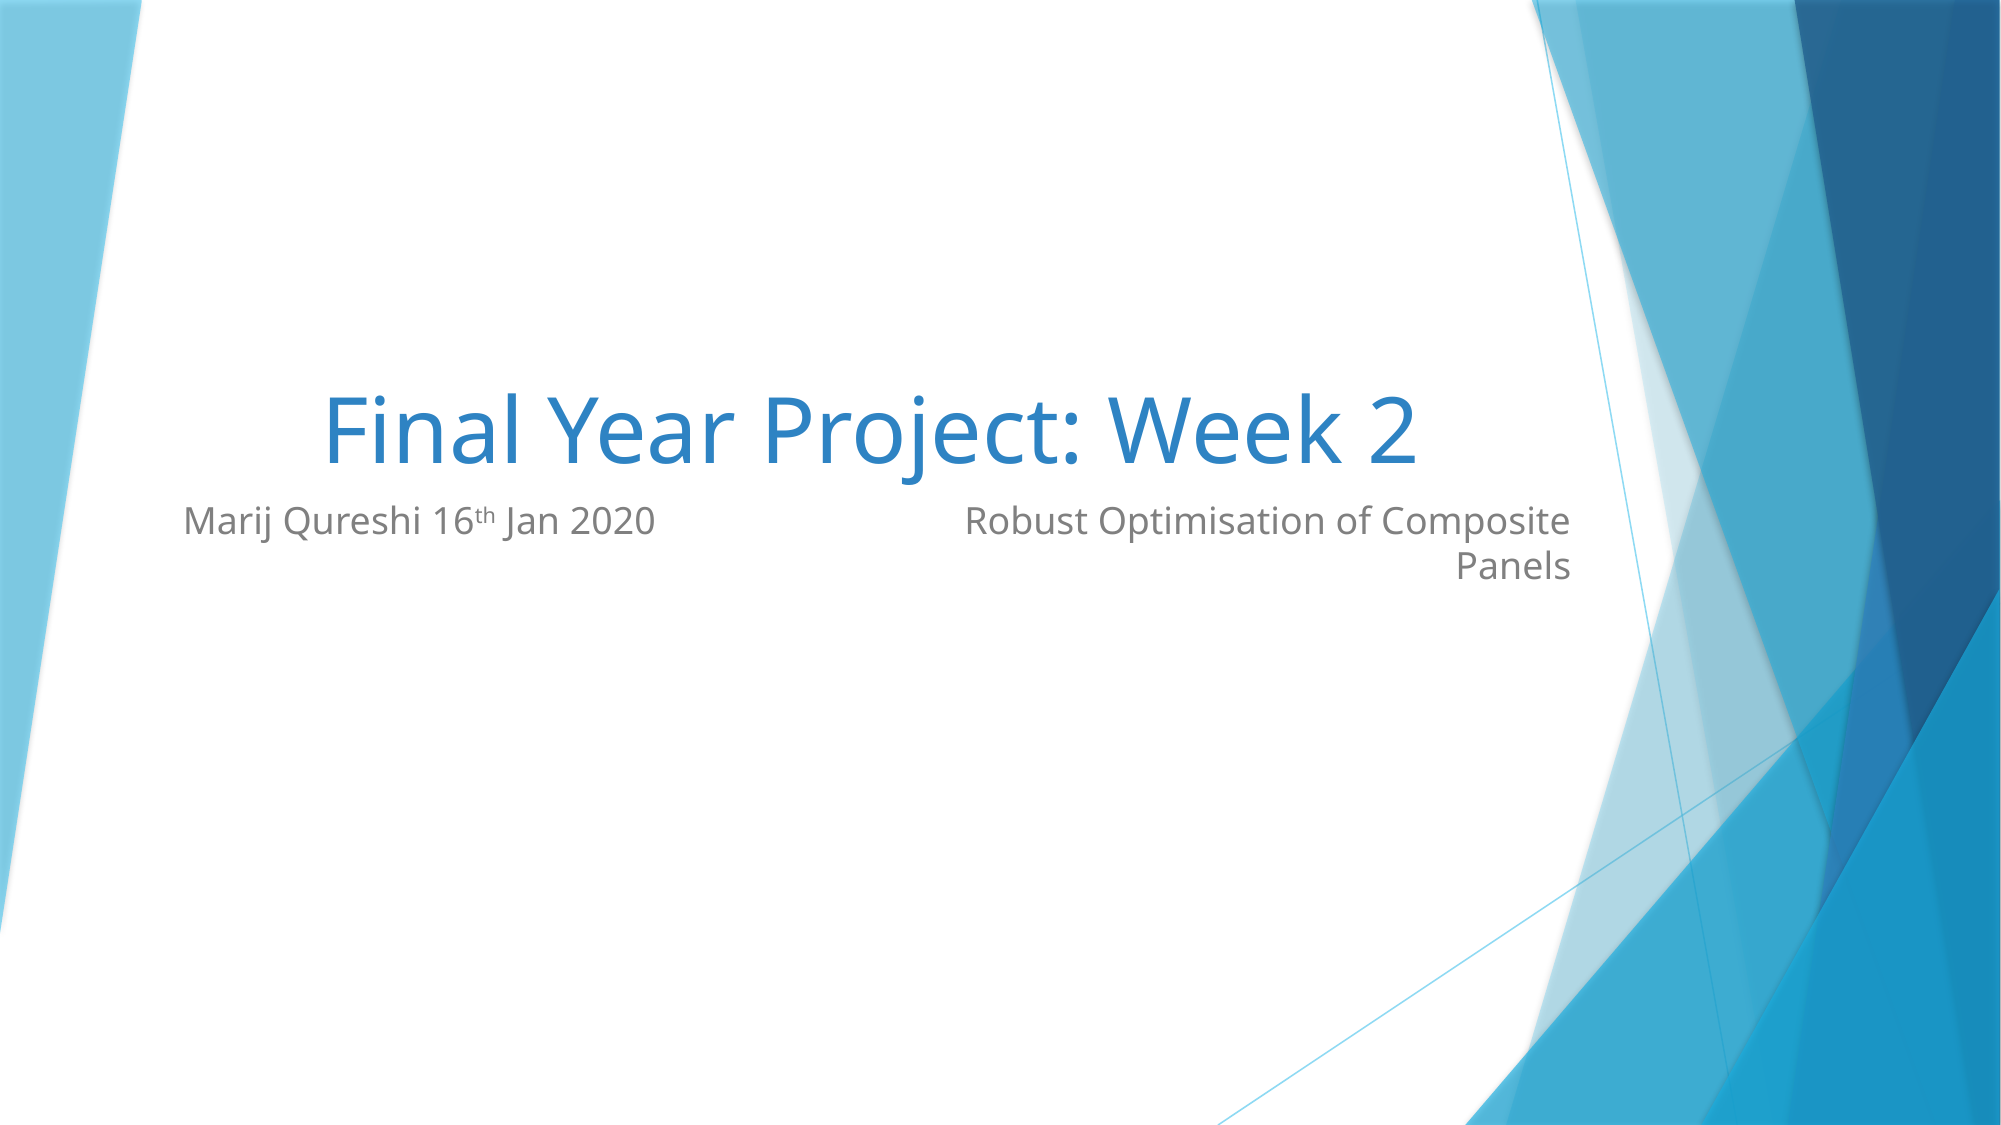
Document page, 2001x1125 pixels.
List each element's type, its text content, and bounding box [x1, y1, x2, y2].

title Final Year Project: Week 2 [155, 357, 1587, 490]
subtitle Robust Optimisation of Composite Panels [845, 489, 1587, 563]
text_box Marij Qureshi 16th Jan 2020 [167, 489, 674, 563]
